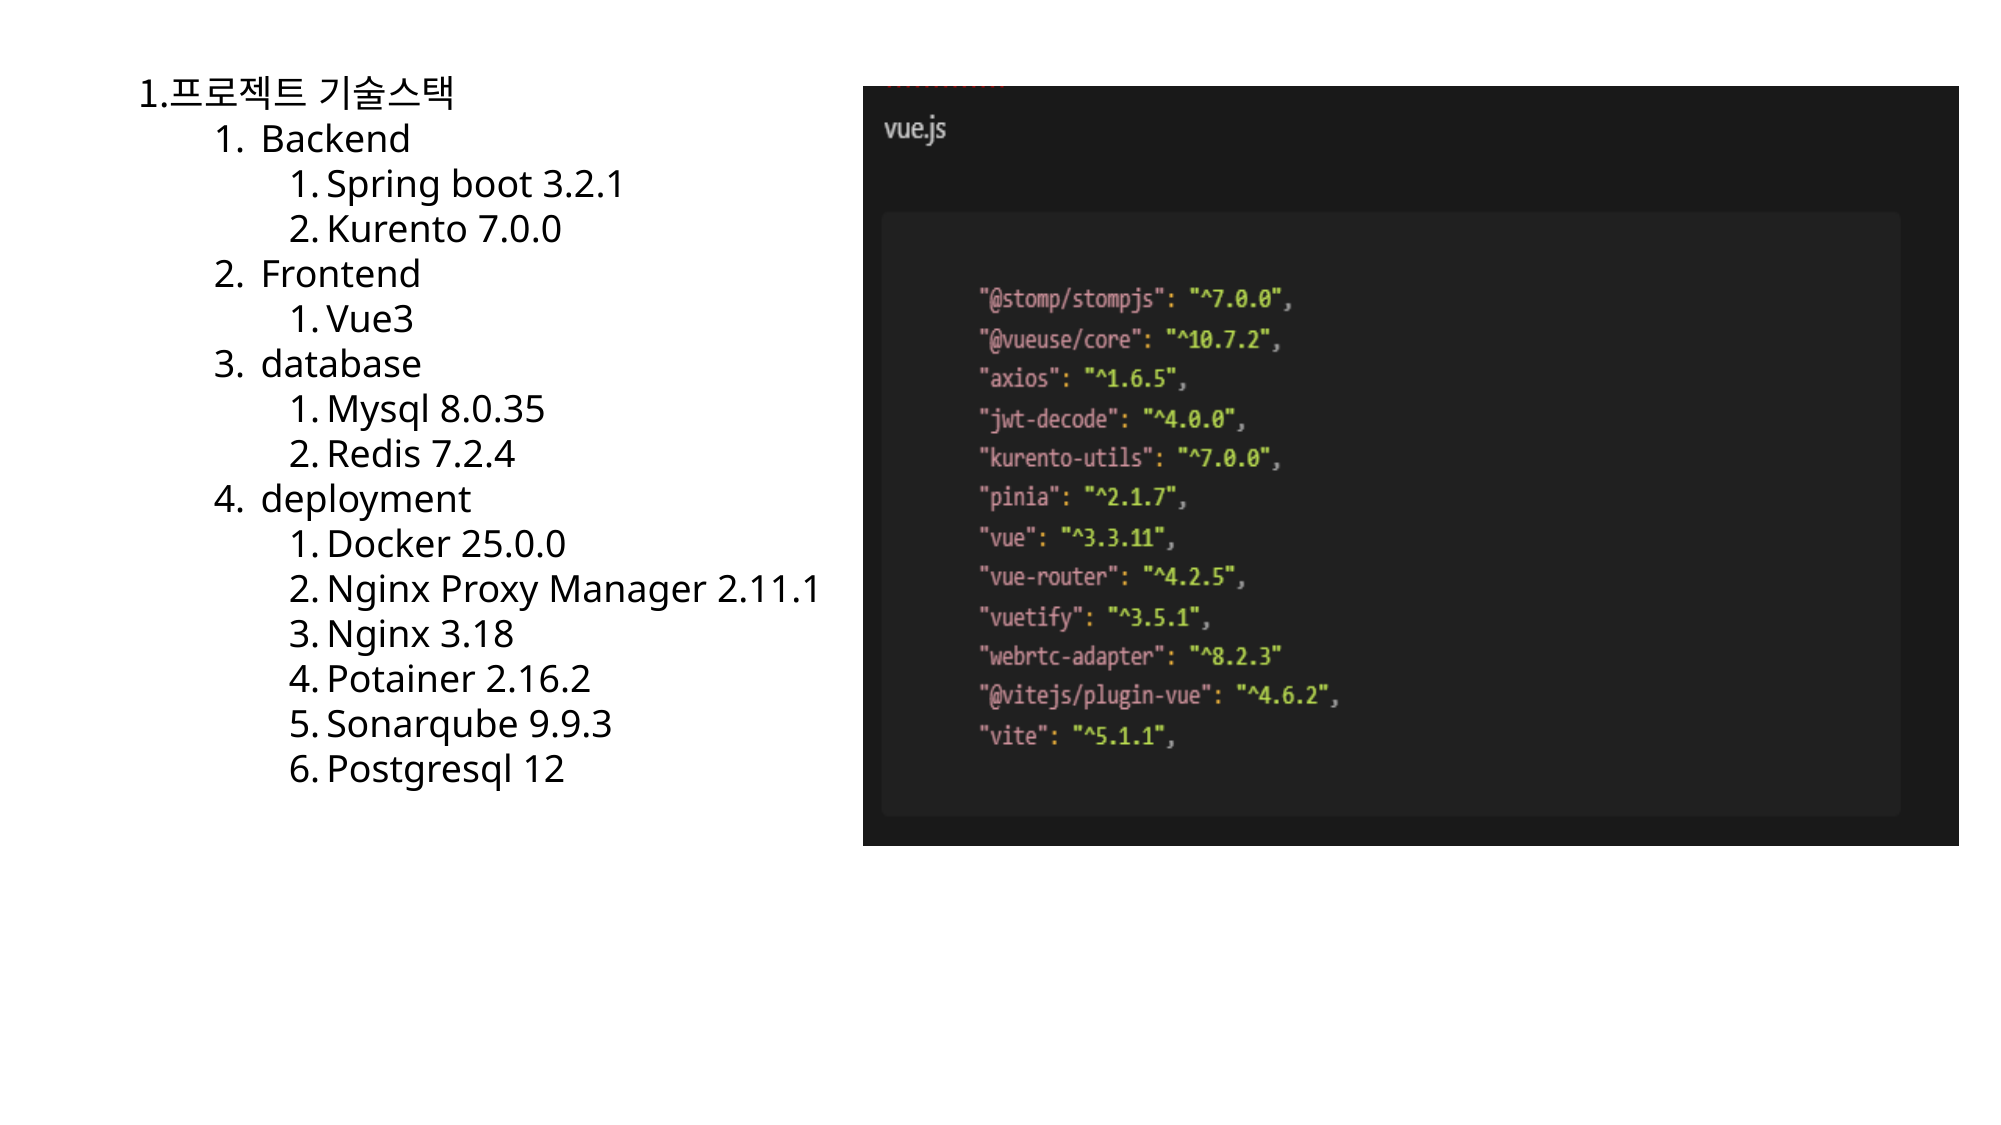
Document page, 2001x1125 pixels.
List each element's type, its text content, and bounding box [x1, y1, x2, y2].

text_box 프로젝트 기술스택 Backend Spring boot 3.2.1 Kurento 7.0.0 Frontend Vue3 database Mysql 8.0.35 Redis 7.2.4 deployment Docker 25.0.0 Nginx Proxy Manager 2.11.1 Nginx 3.18 Potainer 2.16.2 Sonarqube 9.9.3 Postgresql 12 [123, 63, 1124, 798]
picture [863, 86, 1959, 846]
